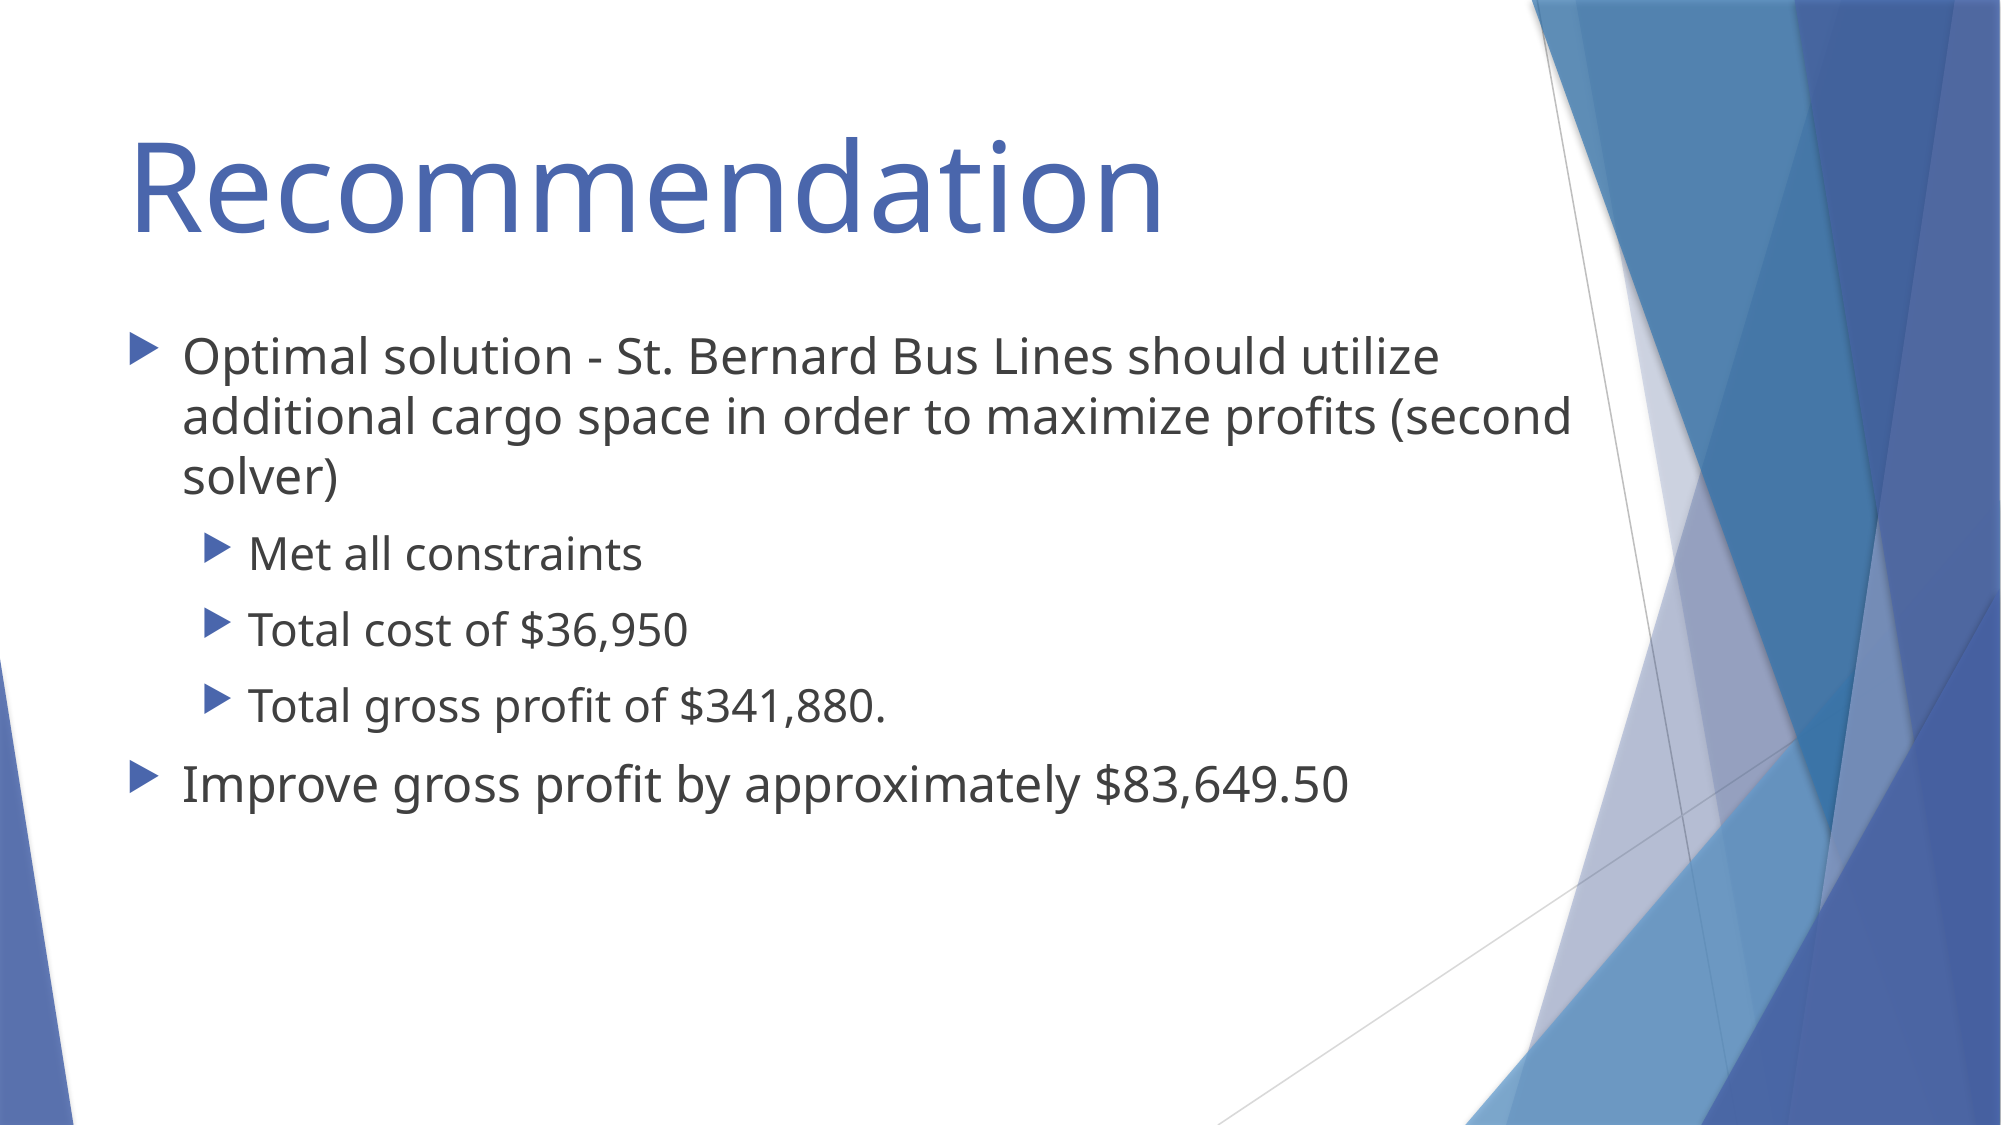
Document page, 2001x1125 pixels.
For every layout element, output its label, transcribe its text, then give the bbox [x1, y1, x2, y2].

title Recommendation [111, 99, 1522, 316]
list Optimal solution - St. Bernard Bus Lines should utilize additional cargo space in order to maximize profits (second solver) Met all constraints Total cost of $36,950 Total gross profit of $341,880. Improve gross profit by approximately $83,649.50 [111, 316, 1626, 1049]
